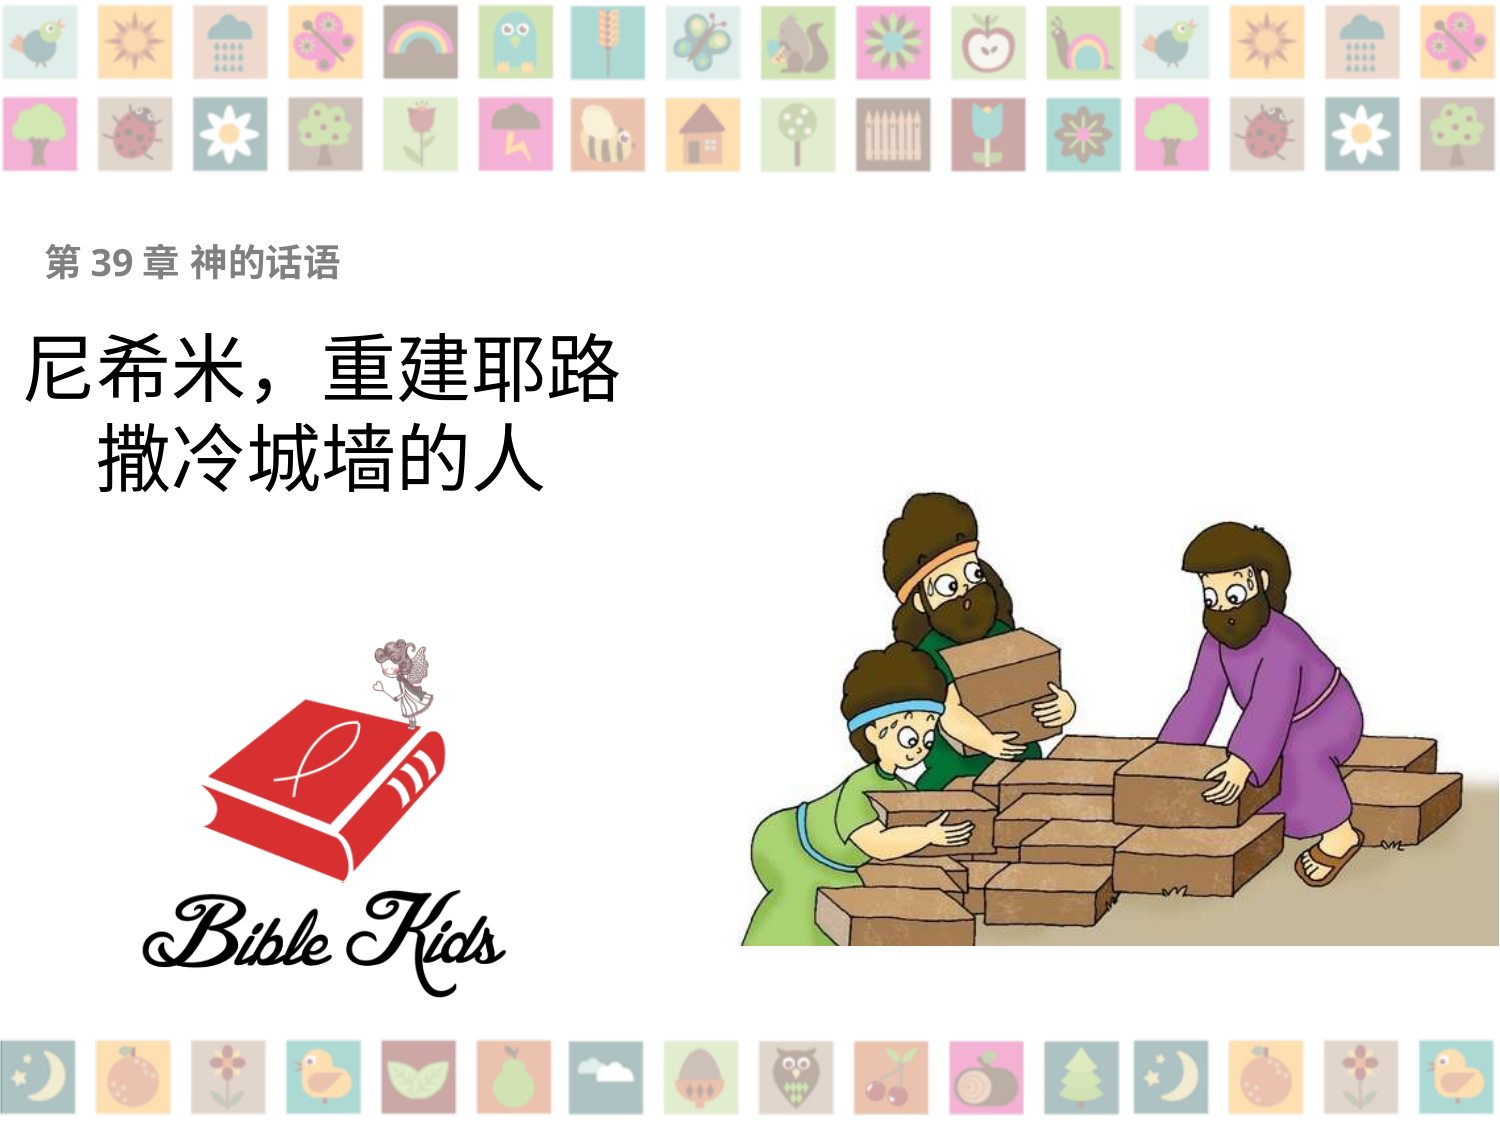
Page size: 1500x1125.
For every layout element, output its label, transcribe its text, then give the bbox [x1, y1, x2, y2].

picture [643, 320, 1500, 946]
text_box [0, 1028, 1500, 1118]
text_box 第39章 神的话语 [29, 231, 543, 292]
picture [117, 600, 544, 1027]
text_box 尼希米，重建耶路撒冷城墙的人 [0, 314, 644, 510]
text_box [0, 3, 1500, 181]
